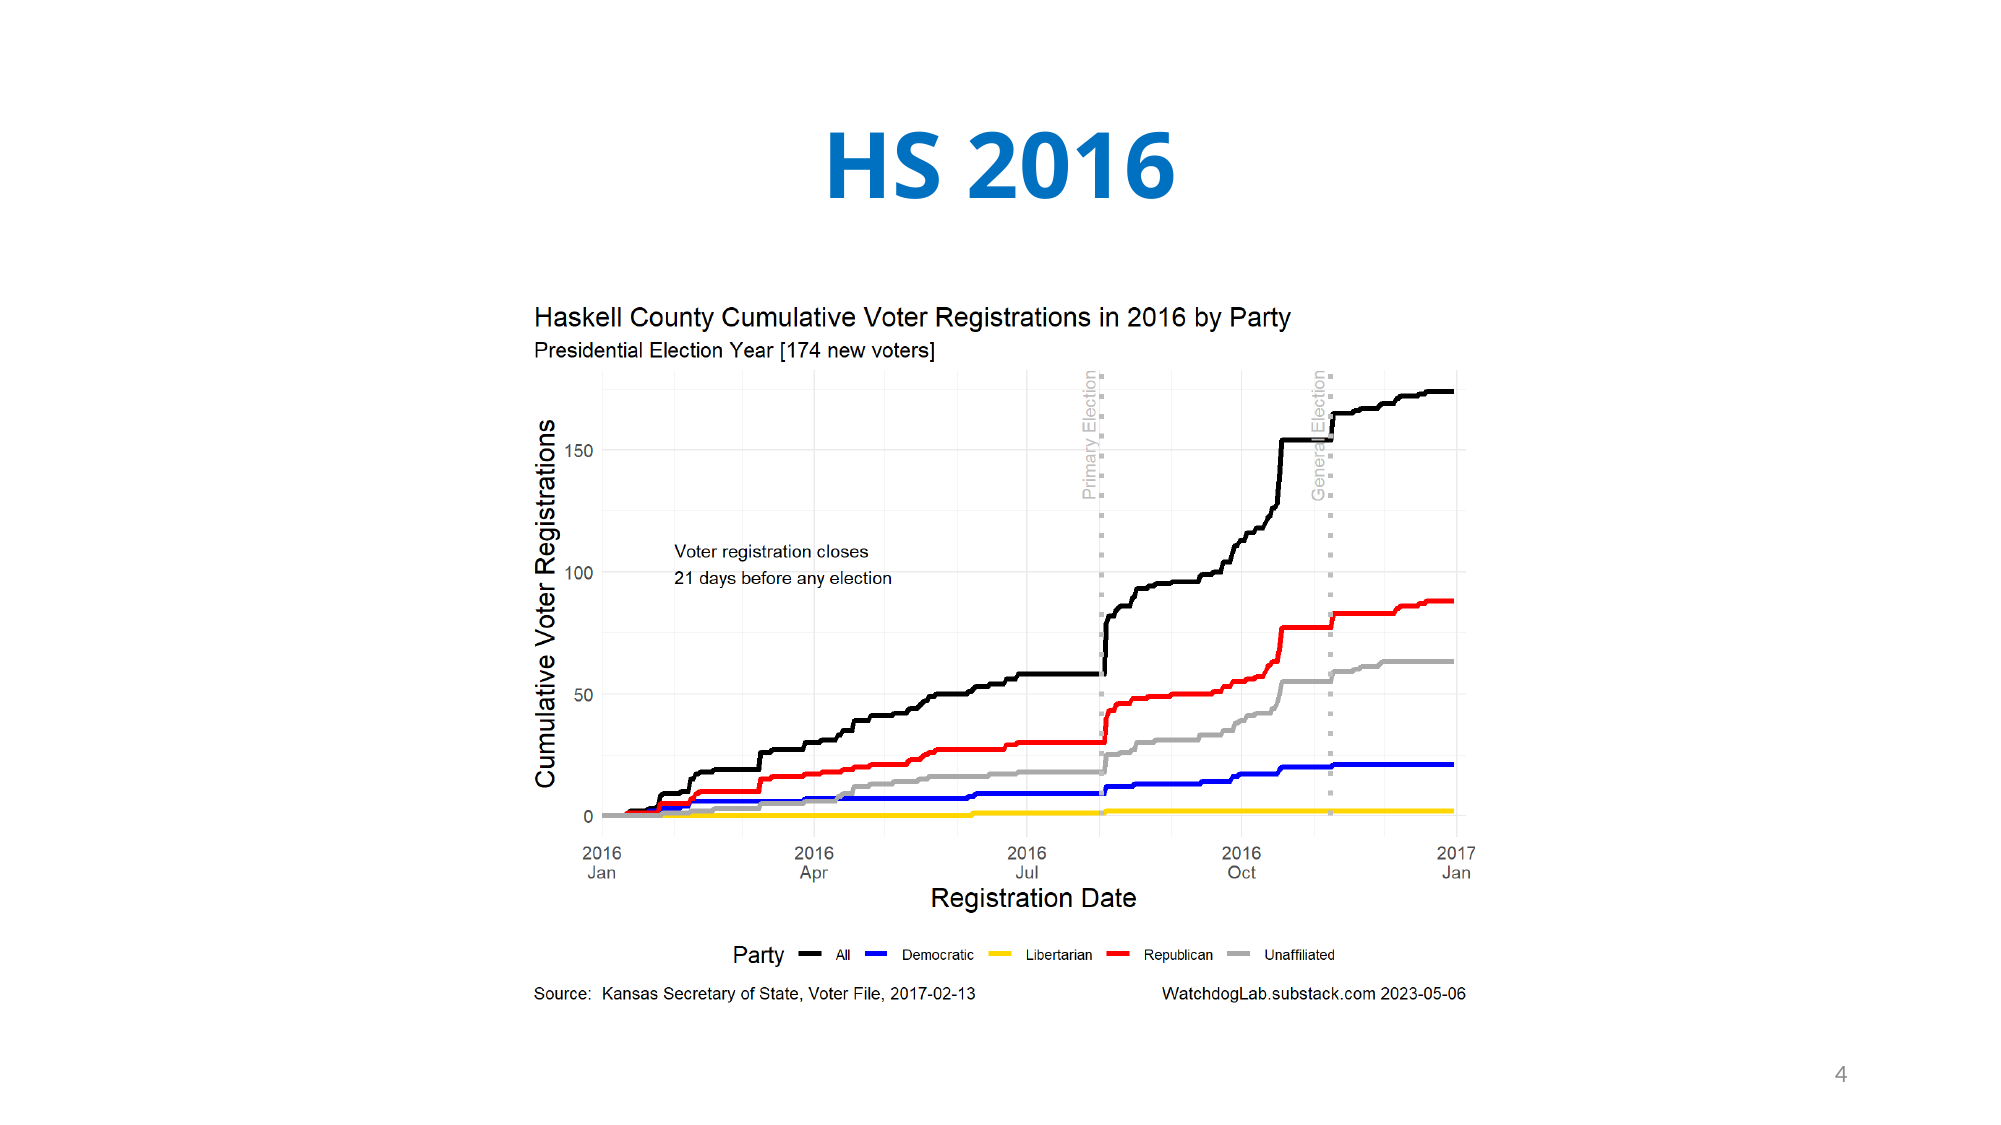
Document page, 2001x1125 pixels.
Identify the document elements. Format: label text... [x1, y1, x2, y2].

title HS 2016 [137, 59, 1863, 278]
slide_number ‹#› [1412, 1042, 1863, 1103]
picture [524, 297, 1475, 1011]
